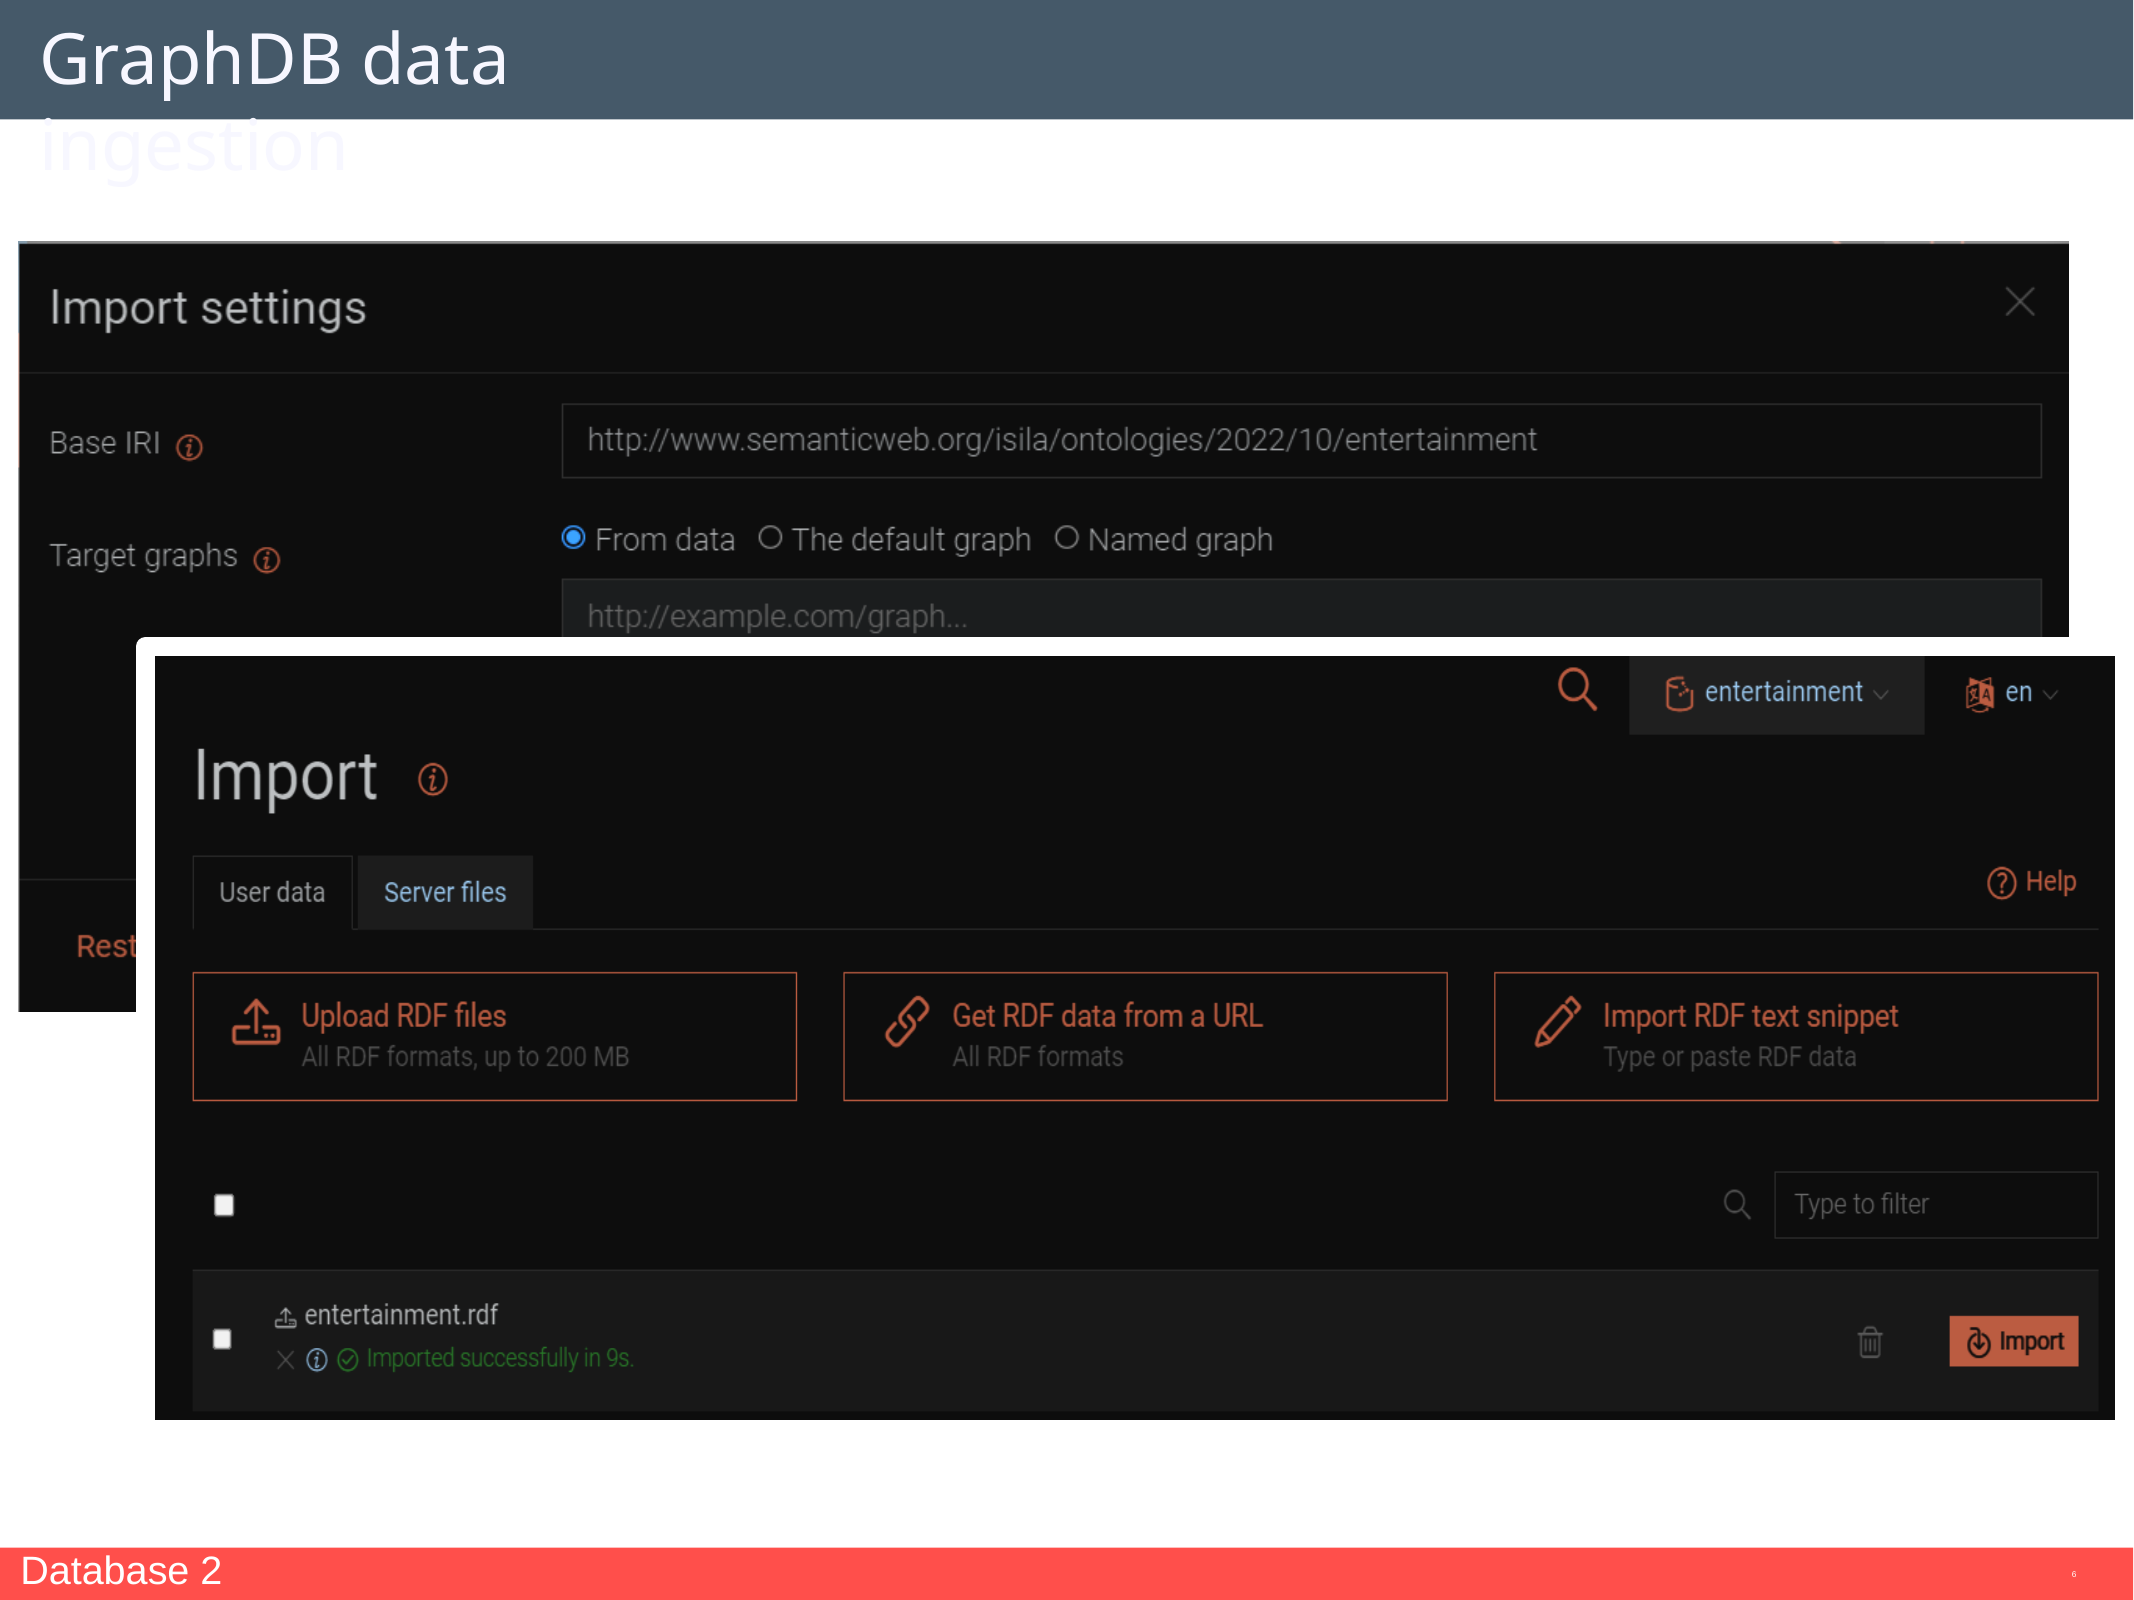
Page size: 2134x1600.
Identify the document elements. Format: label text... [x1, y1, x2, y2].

picture [18, 240, 2115, 1420]
text_box Database 2 [18, 1543, 225, 1593]
title GraphDB data ingestion [37, 12, 827, 240]
text_box 6 [2069, 1567, 2079, 1580]
